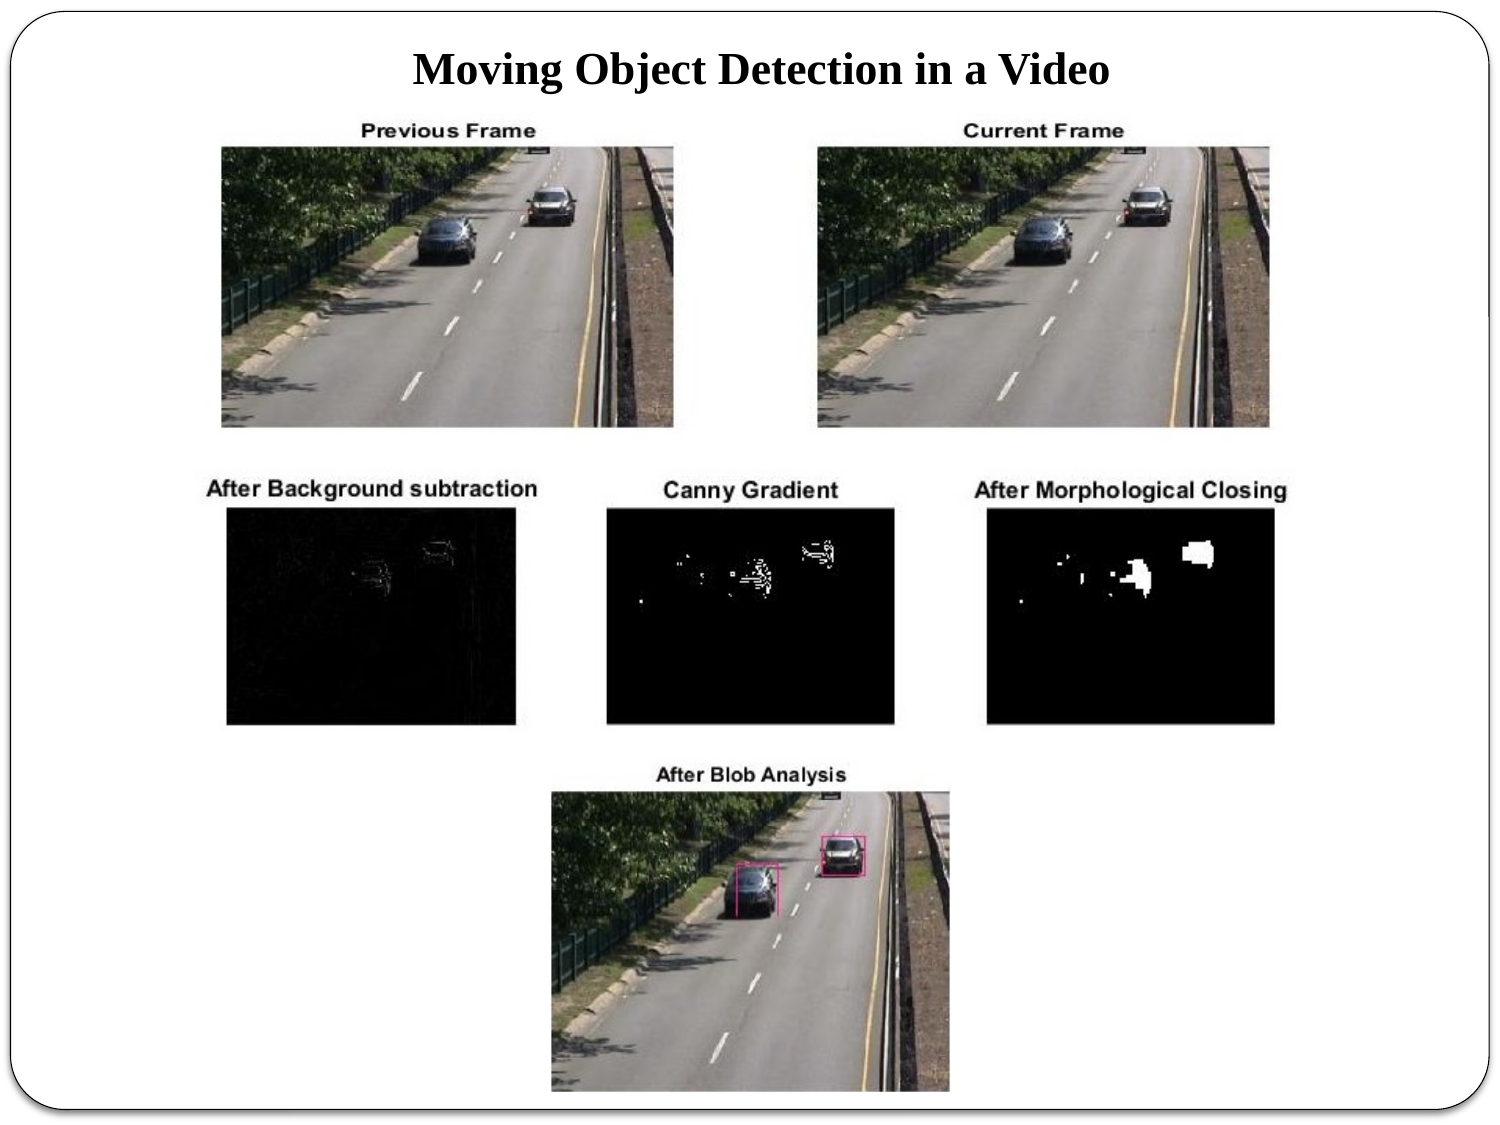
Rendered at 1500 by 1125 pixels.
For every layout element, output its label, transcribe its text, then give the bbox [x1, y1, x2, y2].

picture [206, 113, 1287, 443]
text_box Moving Object Detection in a Video [171, 30, 1353, 156]
picture [194, 455, 1300, 1093]
